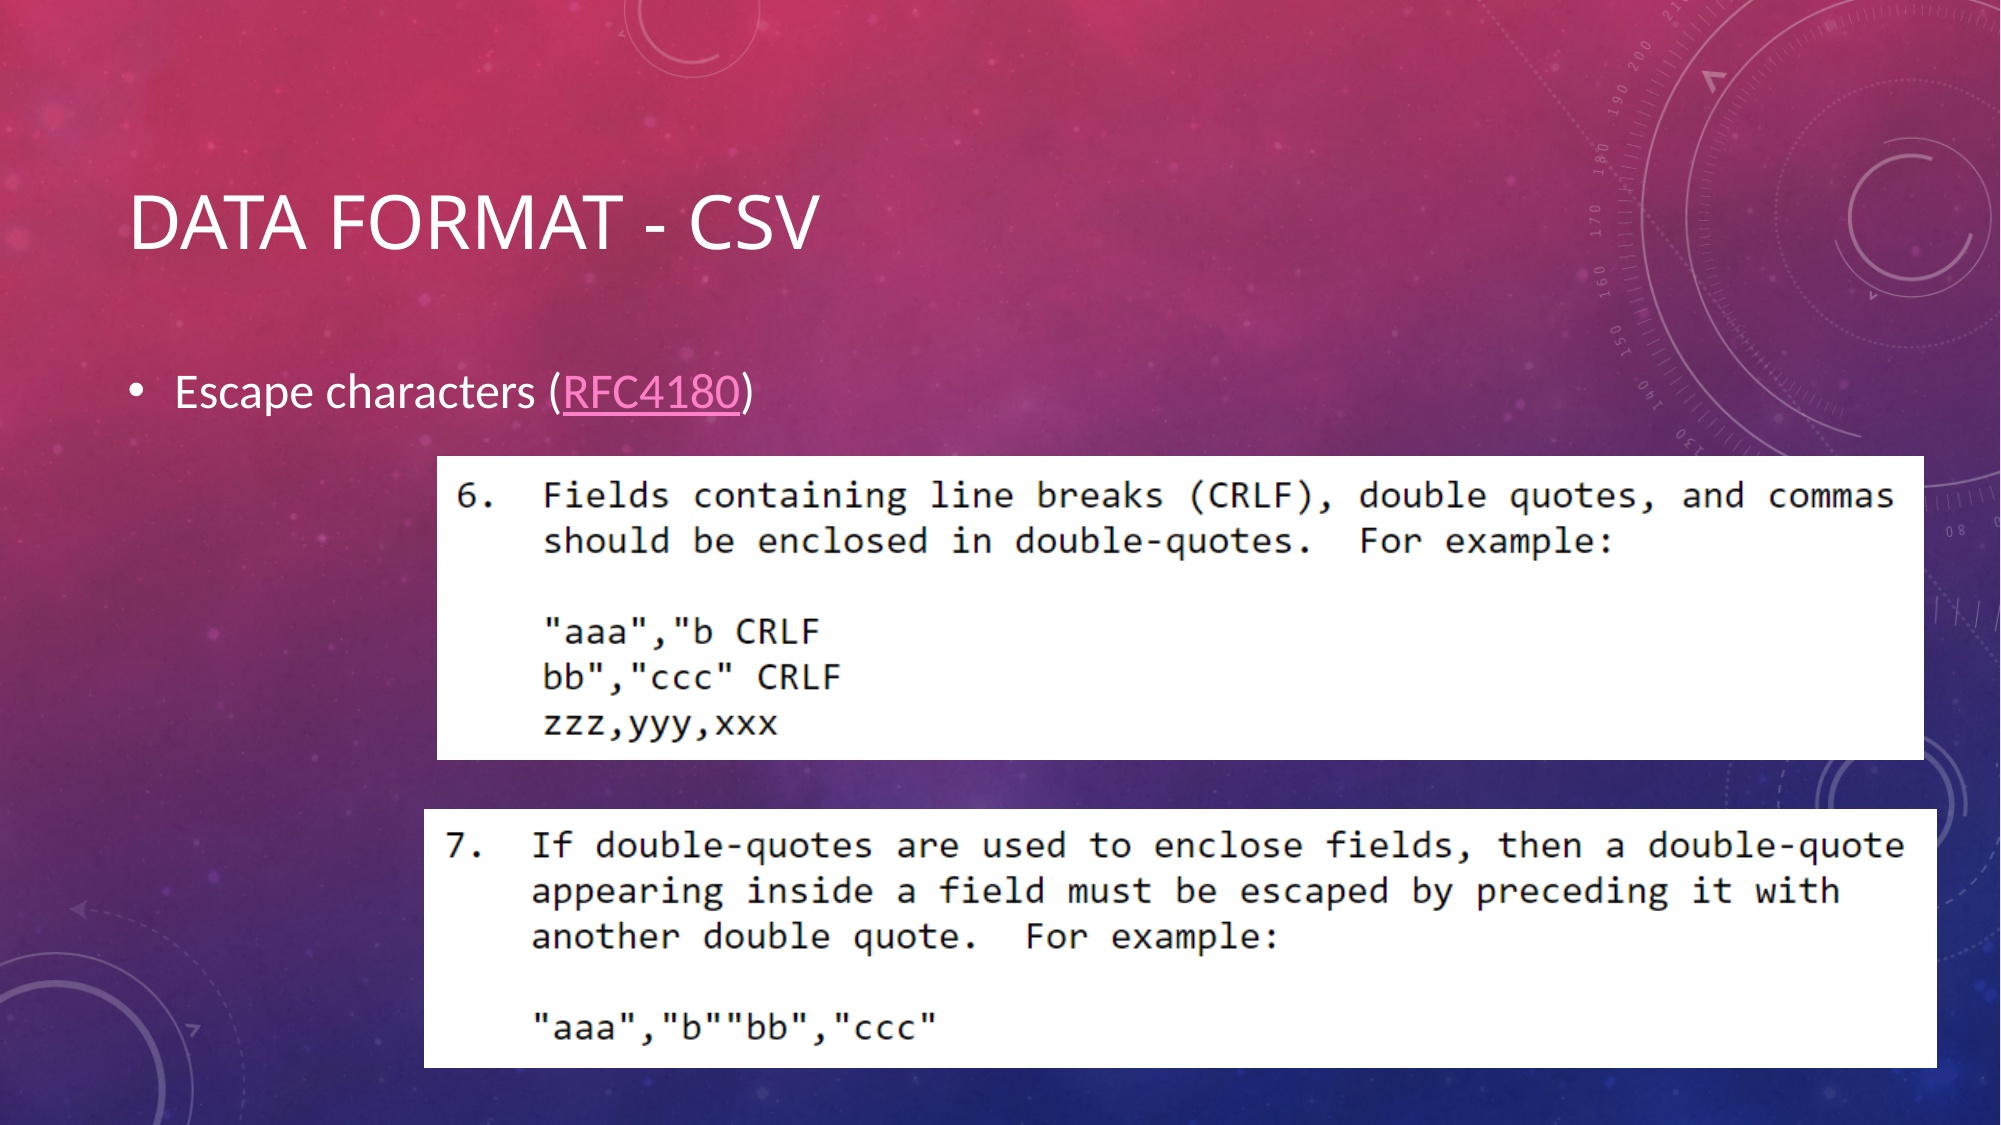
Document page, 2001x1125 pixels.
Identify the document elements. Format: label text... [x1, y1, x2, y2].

list Escape characters (RFC4180) [112, 351, 1775, 950]
picture [0, 0, 2001, 1125]
title Data format - csv [112, 99, 1775, 339]
